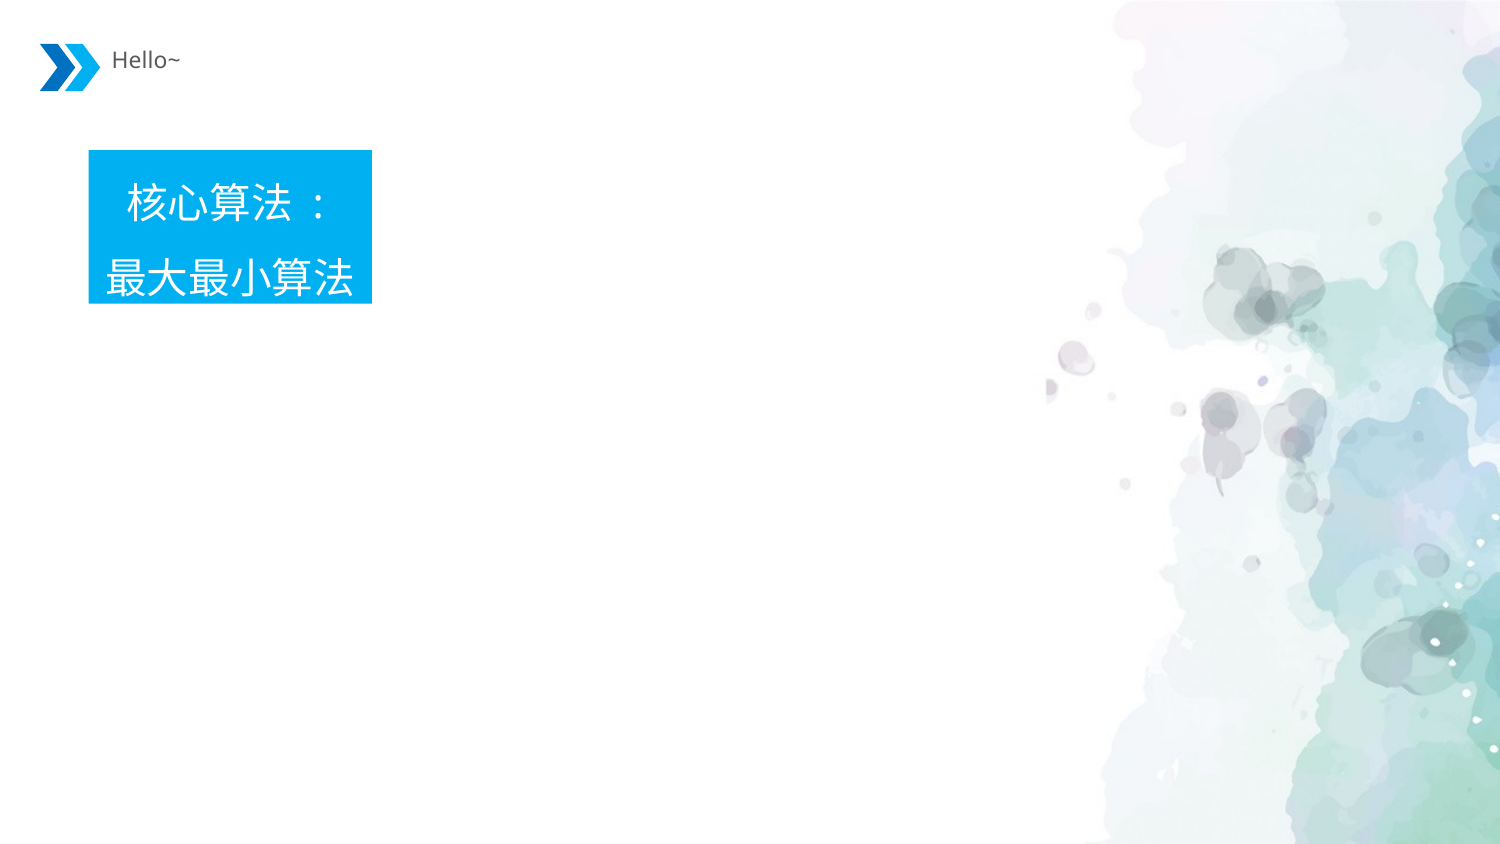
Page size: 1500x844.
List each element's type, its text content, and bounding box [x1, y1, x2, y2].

picture [0, 0, 1500, 844]
text_box 核心算法 : 最大最小算法 [86, 148, 374, 306]
